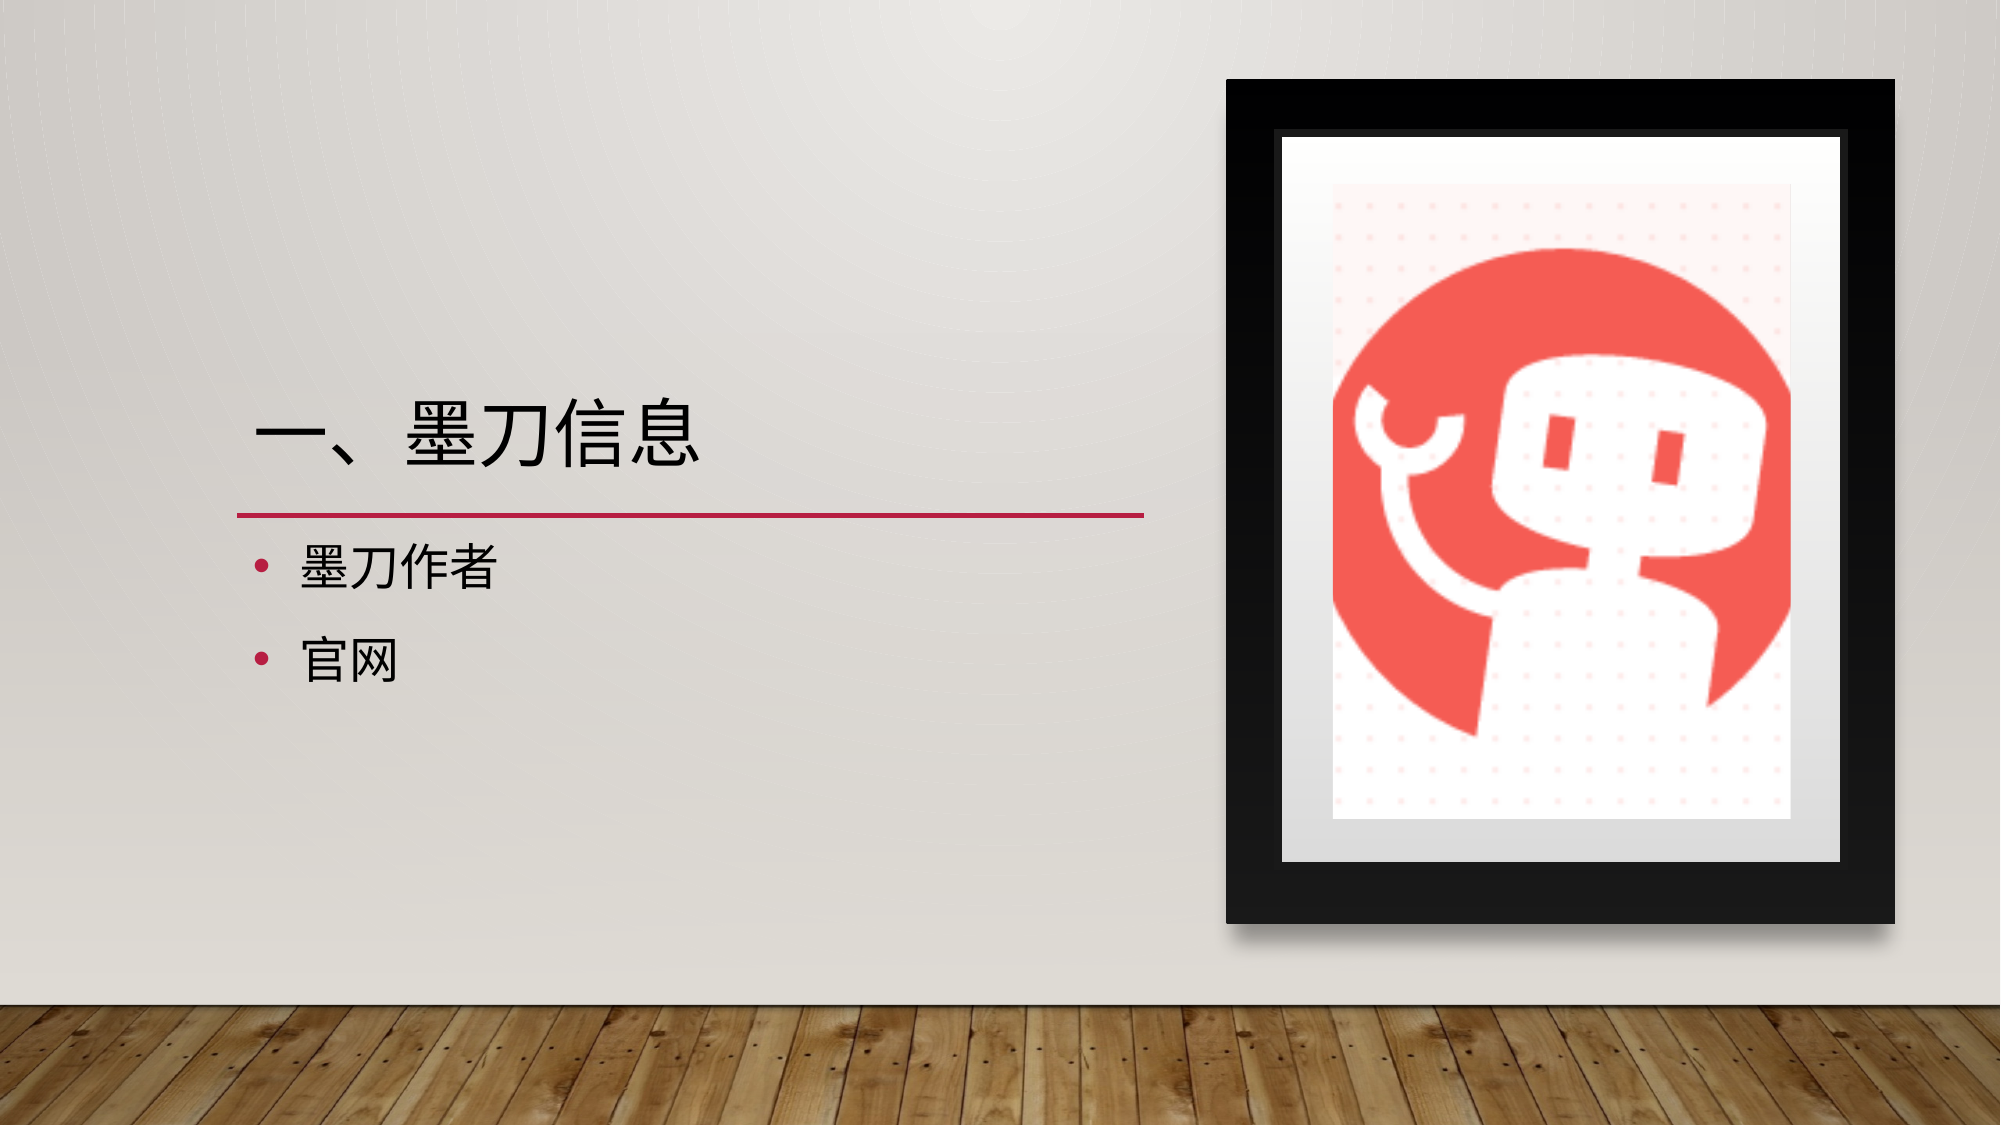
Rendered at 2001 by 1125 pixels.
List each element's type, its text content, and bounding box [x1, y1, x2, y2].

picture [1332, 183, 1791, 819]
list 墨刀作者 官网 [237, 516, 1145, 845]
title 一、墨刀信息 [238, 185, 1146, 486]
picture [0, 1005, 2000, 1125]
